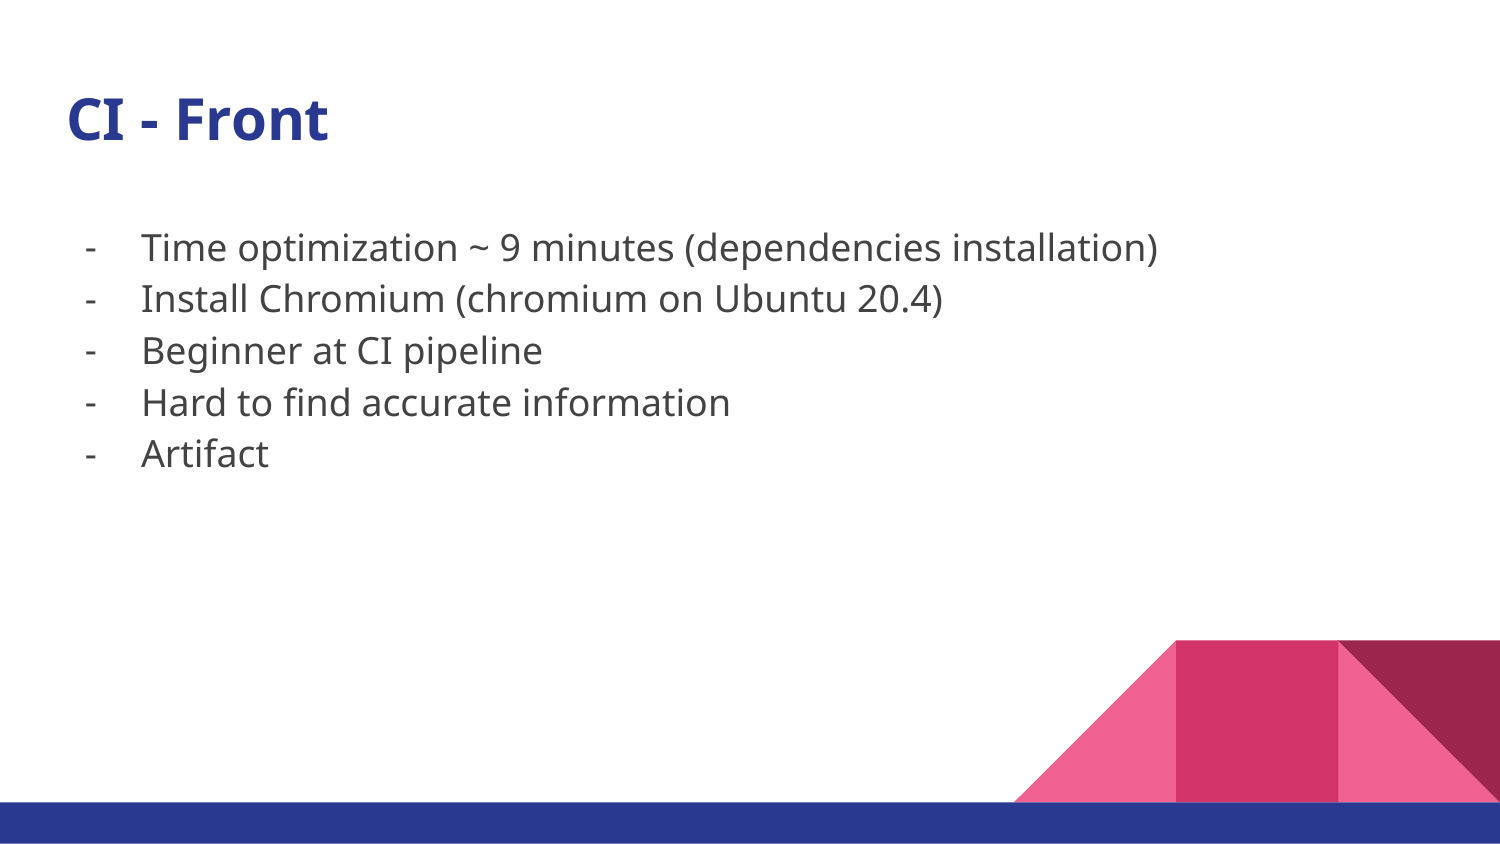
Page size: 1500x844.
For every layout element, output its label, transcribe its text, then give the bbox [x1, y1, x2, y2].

title CI - Front [51, 67, 1449, 167]
list Time optimization ~ 9 minutes (dependencies installation) Install Chromium (chromium on Ubuntu 20.4) Beginner at CI pipeline Hard to find accurate information Artifact [51, 201, 1449, 750]
